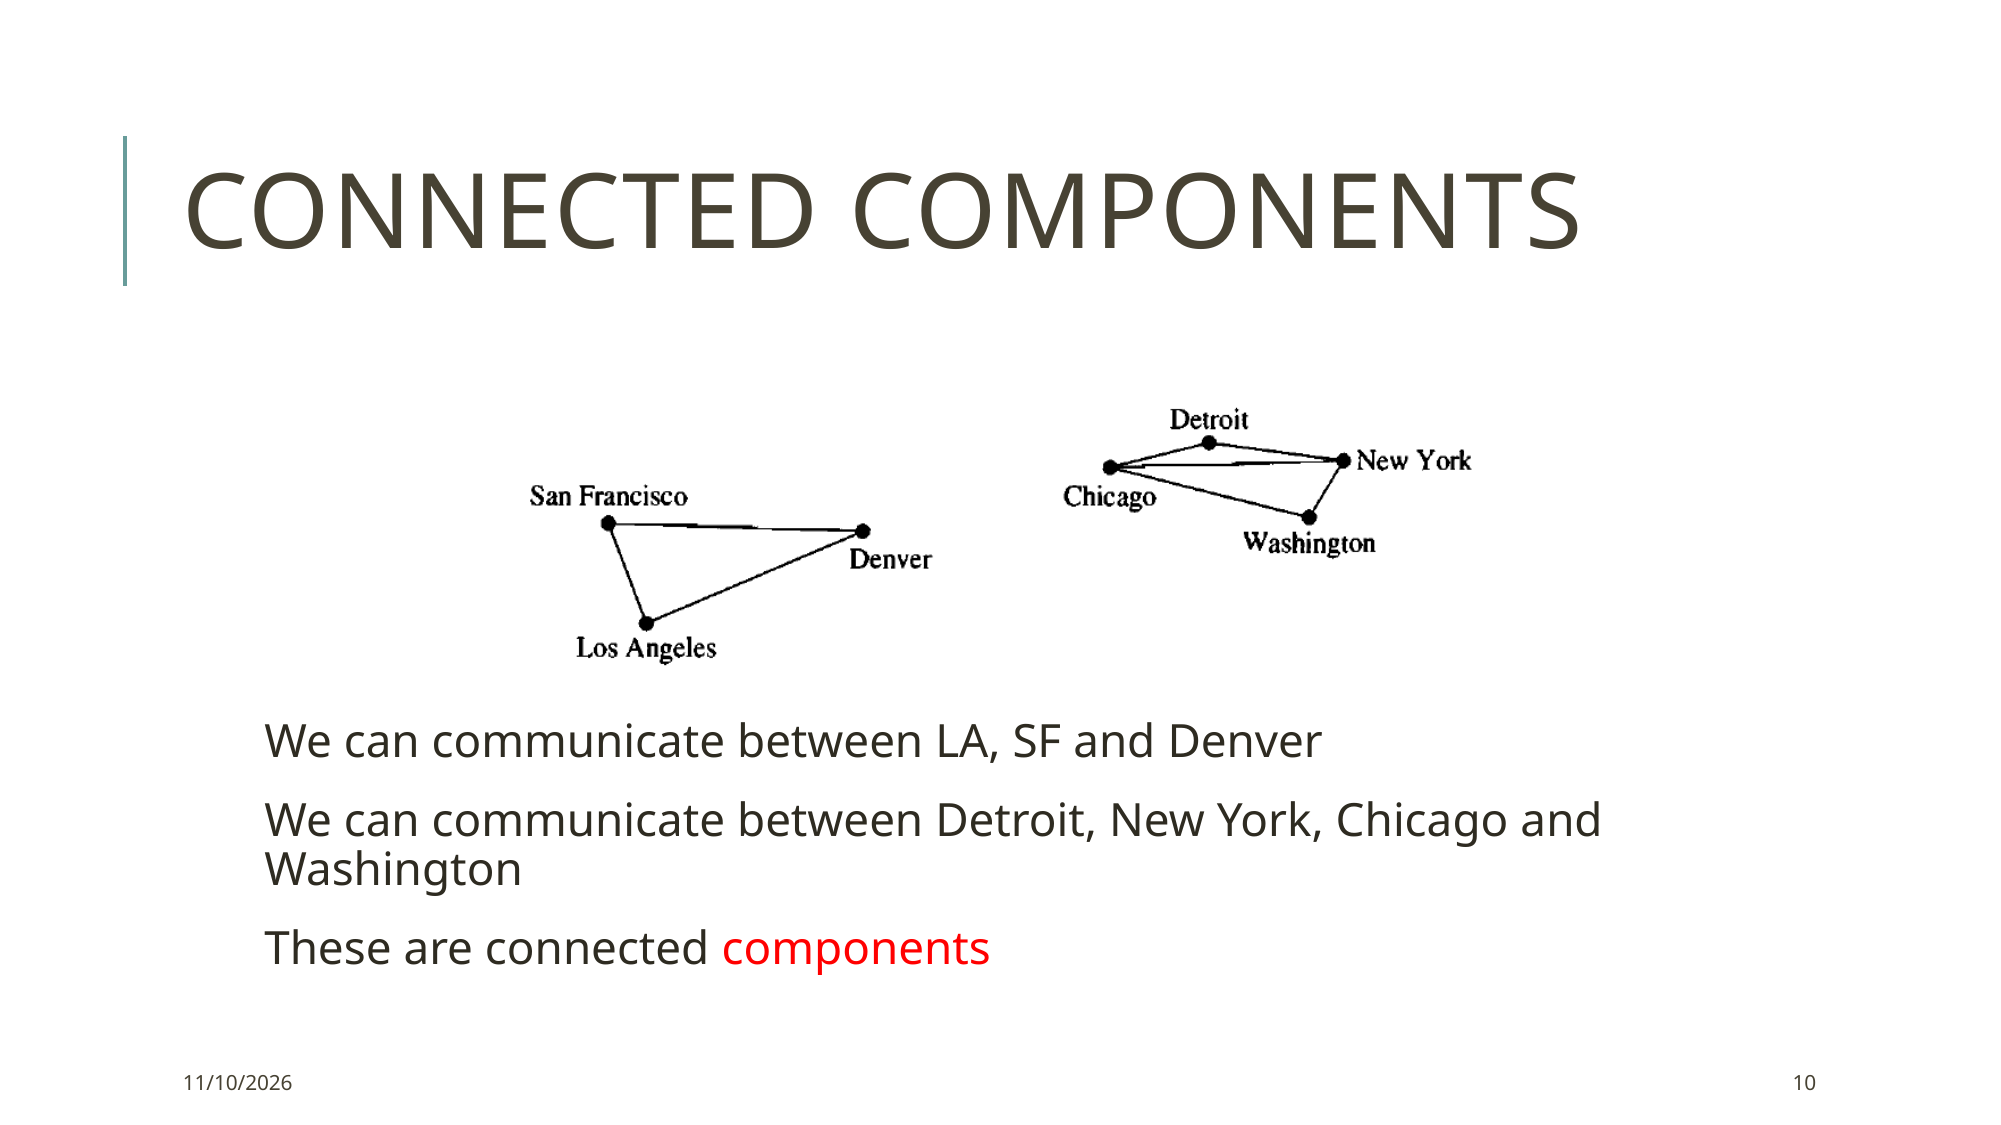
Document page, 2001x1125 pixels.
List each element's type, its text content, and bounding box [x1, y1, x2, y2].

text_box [510, 371, 1489, 695]
slide_number 10 [1777, 1061, 1938, 1107]
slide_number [168, 1061, 522, 1107]
list We can communicate between LA, SF and Denver We can communicate between Detroit, New York, Chicago and Washington These are connected components [241, 710, 1760, 942]
title Connected components [168, 96, 1763, 342]
